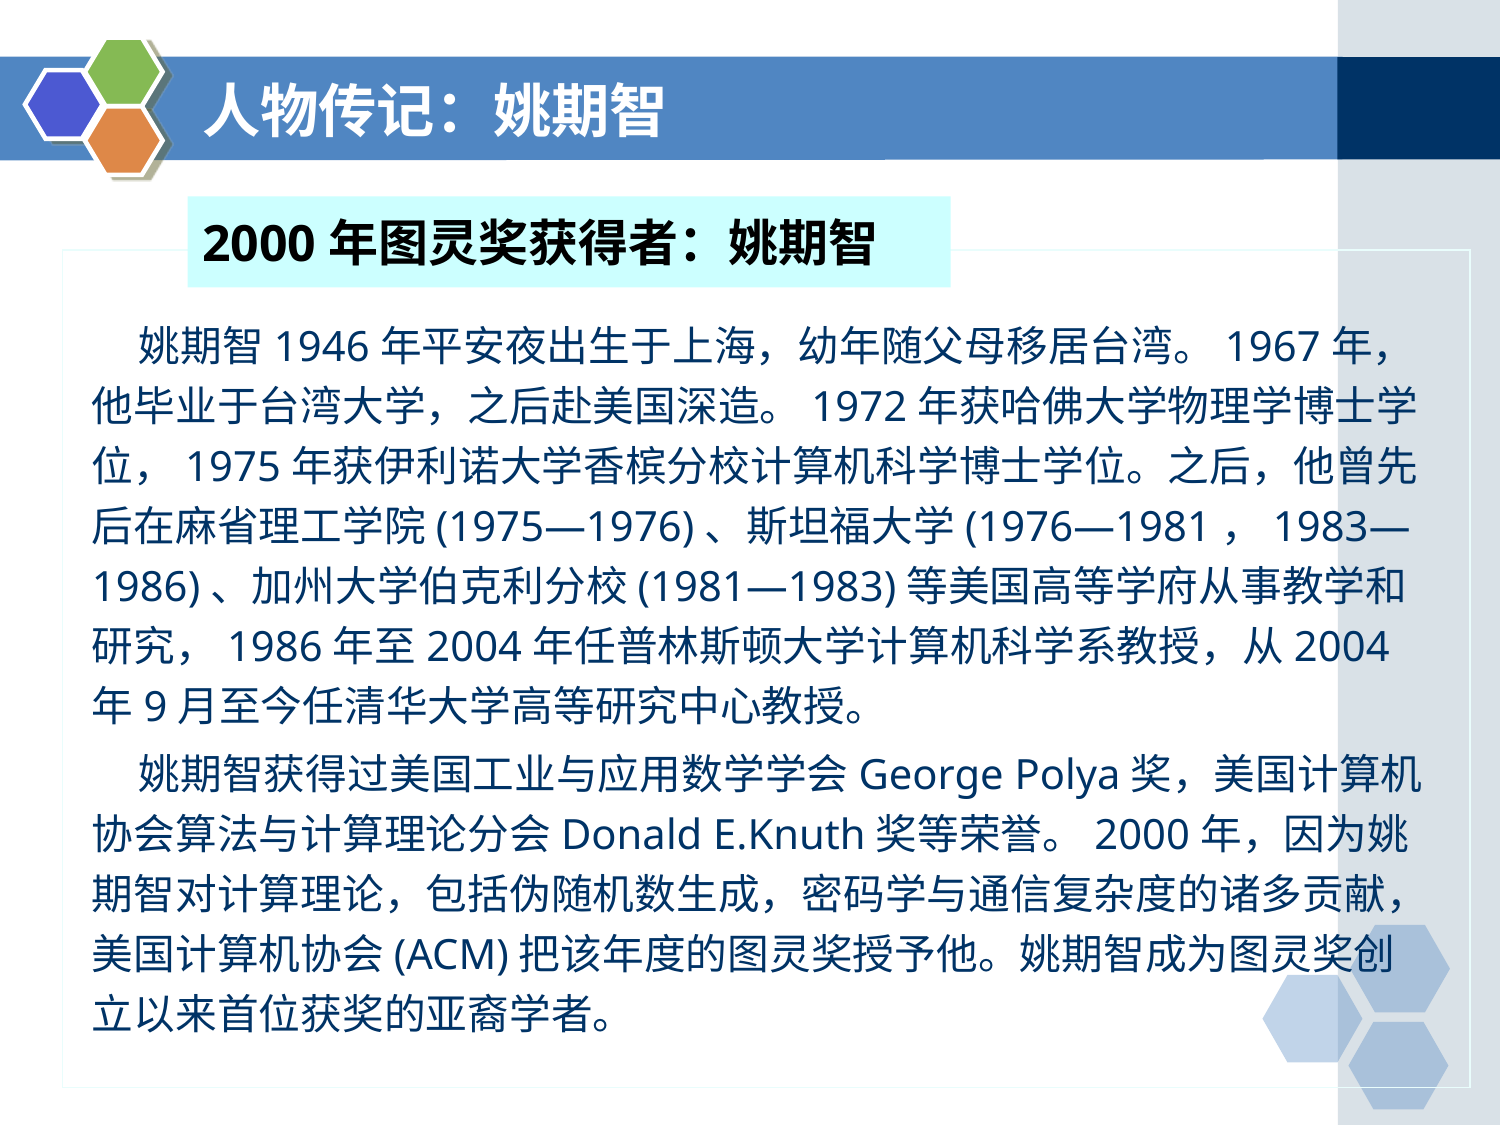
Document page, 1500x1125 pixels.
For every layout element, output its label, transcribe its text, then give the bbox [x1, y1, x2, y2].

text_box 2000年图灵奖获得者：姚期智 [187, 196, 951, 288]
title 人物传记：姚期智 [187, 62, 1288, 156]
text_box [62, 249, 1471, 1088]
